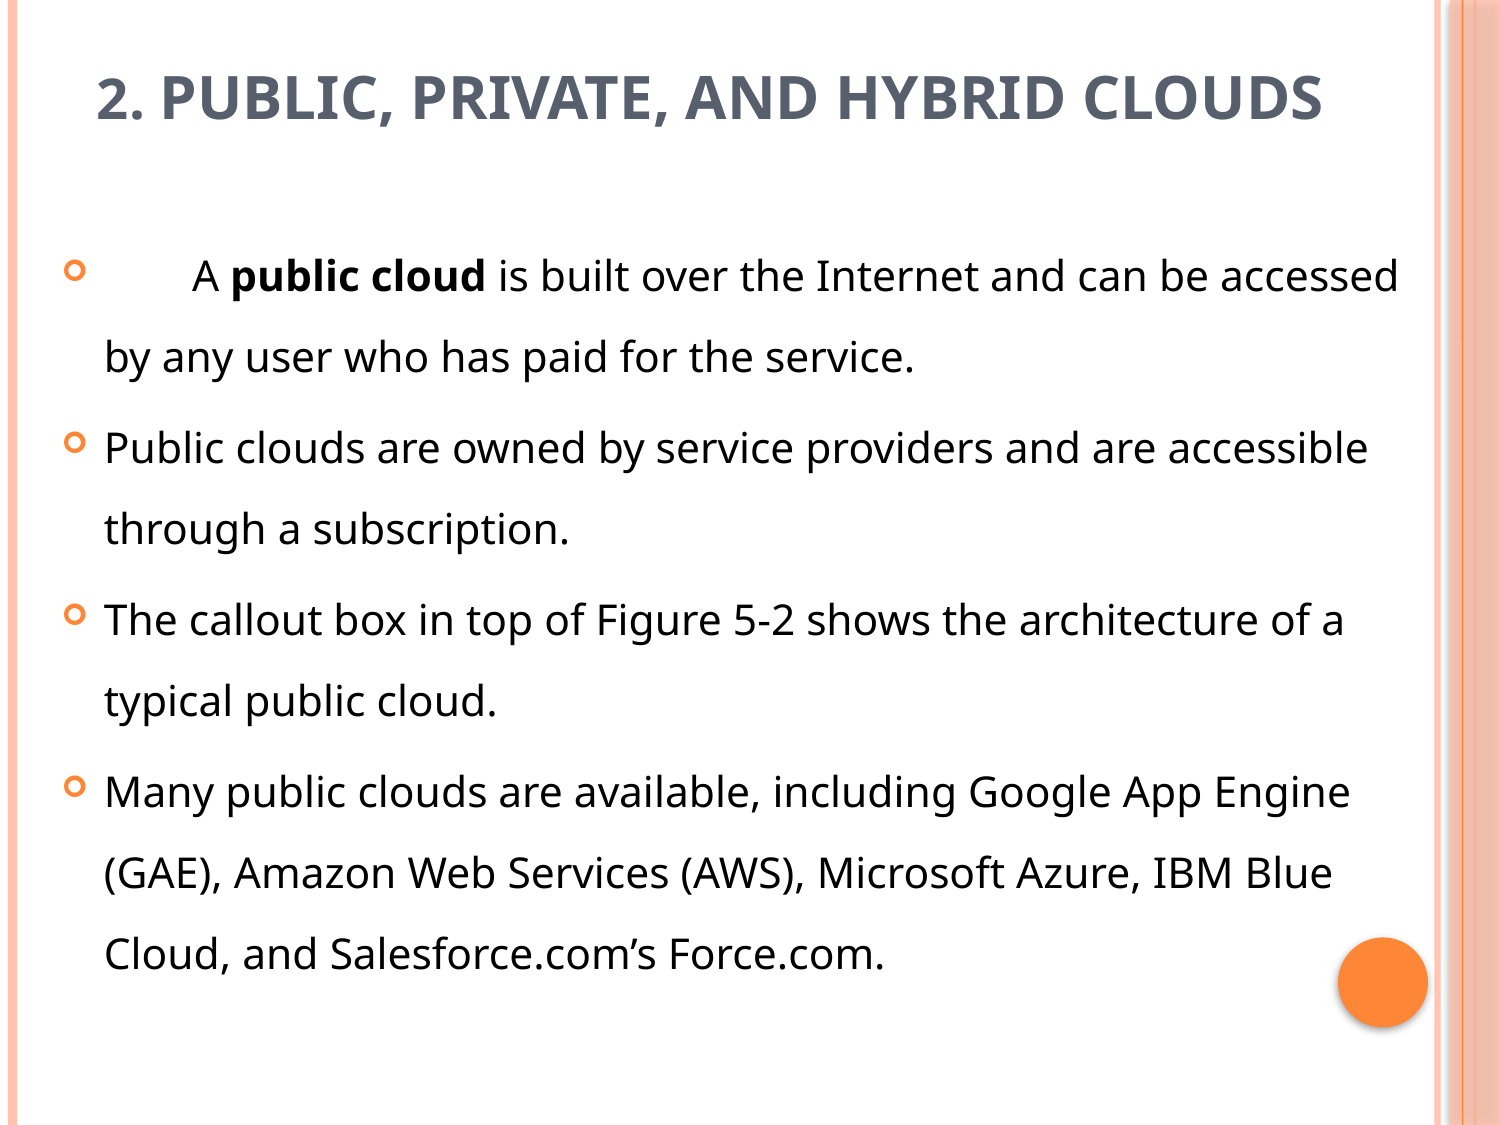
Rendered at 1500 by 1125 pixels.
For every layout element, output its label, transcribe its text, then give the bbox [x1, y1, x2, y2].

list A public cloud is built over the Internet and can be accessed by any user who has paid for the service. Public clouds are owned by service providers and are accessible through a subscription. The callout box in top of Figure 5-2 shows the architecture of a typical public cloud. Many public clouds are available, including Google App Engine (GAE), Amazon Web Services (AWS), Microsoft Azure, IBM Blue Cloud, and Salesforce.com’s Force.com. [46, 210, 1425, 997]
title 2. Public, Private, and Hybrid Clouds [82, 35, 1442, 139]
